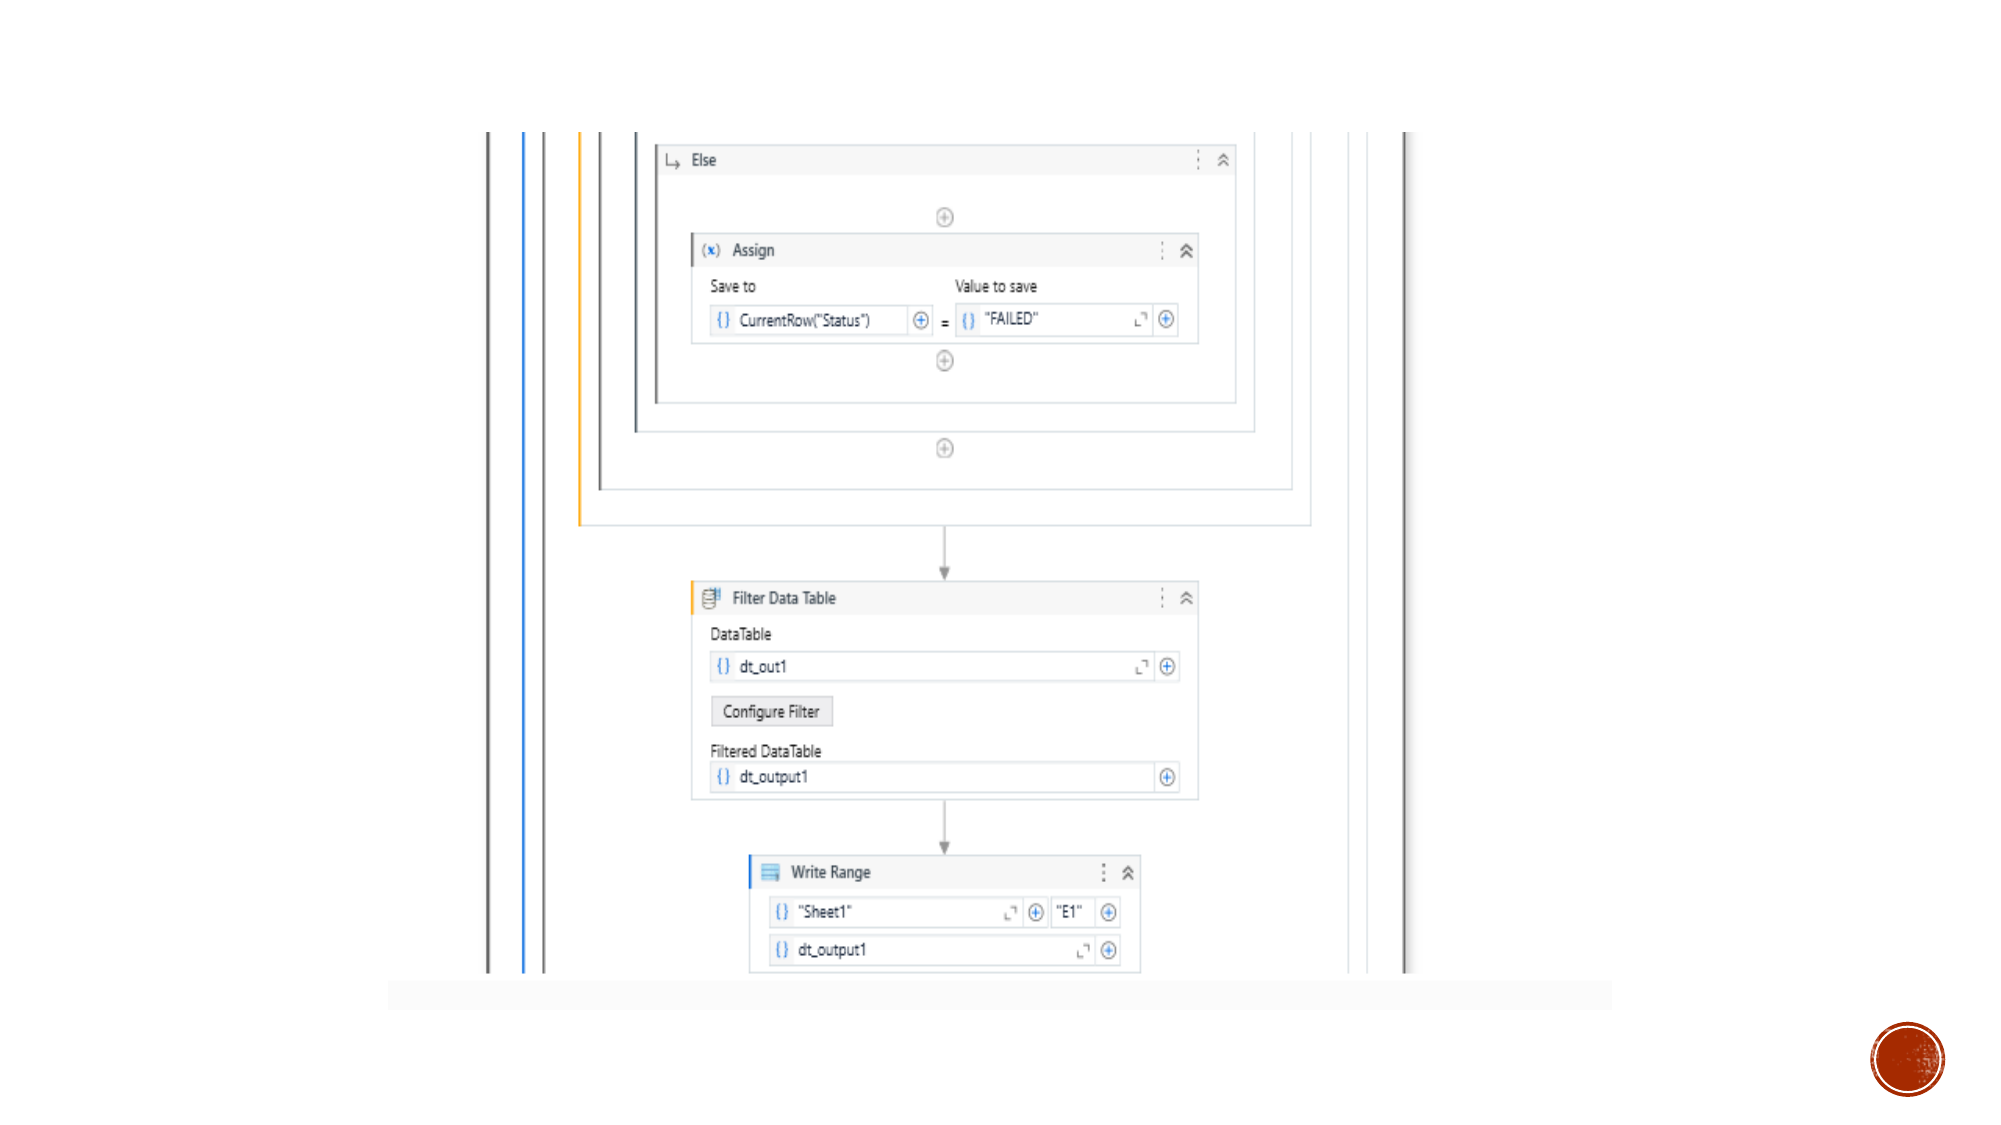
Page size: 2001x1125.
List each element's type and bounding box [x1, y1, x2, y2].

picture [388, 132, 1612, 1010]
